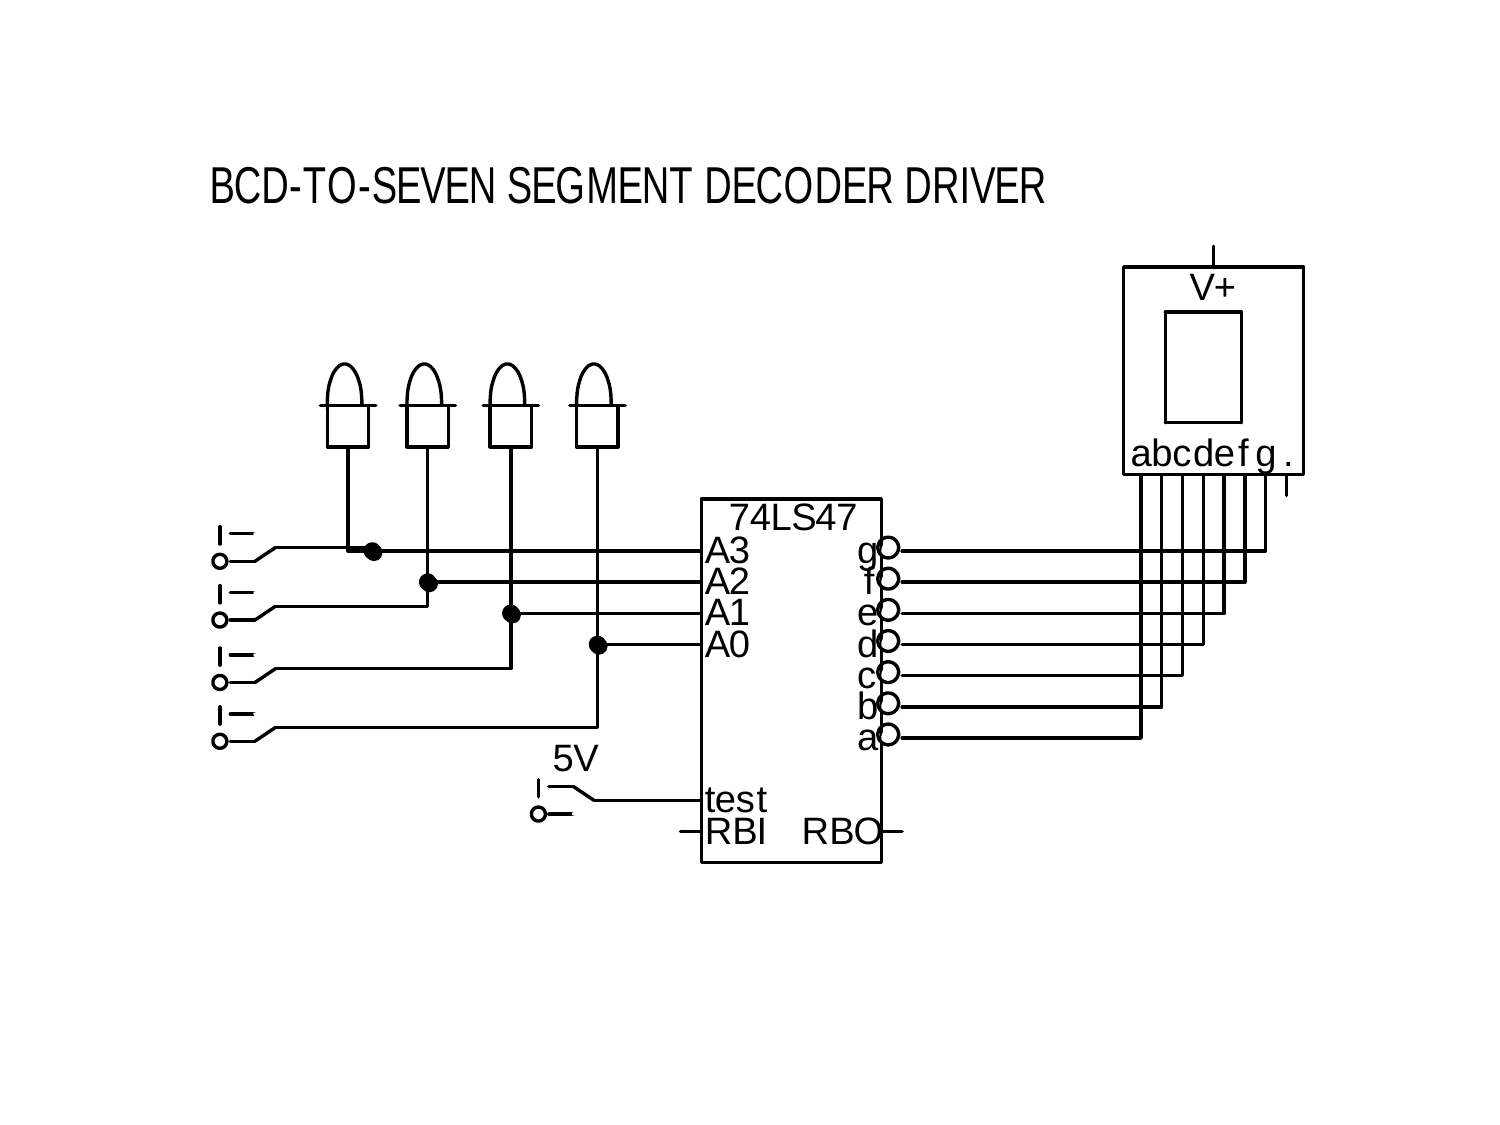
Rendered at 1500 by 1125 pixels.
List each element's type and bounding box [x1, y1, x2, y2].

picture [174, 124, 1325, 884]
